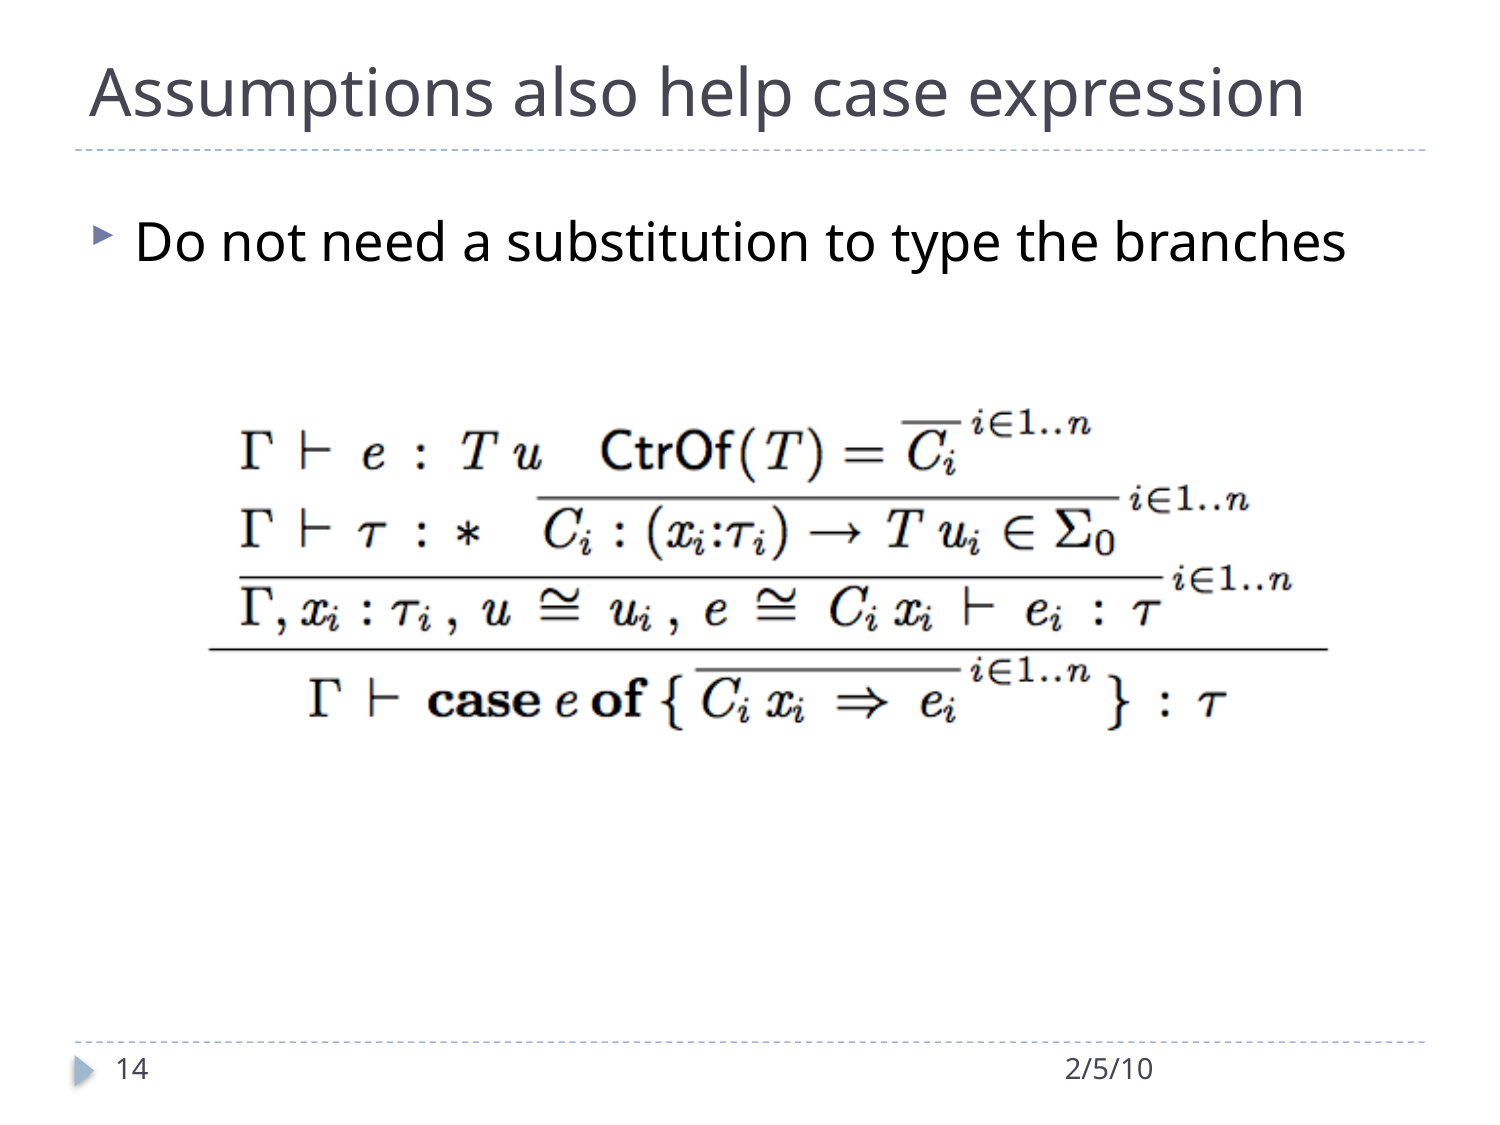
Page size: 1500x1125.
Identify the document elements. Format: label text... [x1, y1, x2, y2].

picture [152, 375, 1348, 763]
slide_number 14 [100, 1042, 426, 1103]
list Do not need a substitution to type the branches [75, 200, 1425, 1010]
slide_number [1050, 1042, 1426, 1103]
title Assumptions also help case expression [75, 24, 1425, 138]
